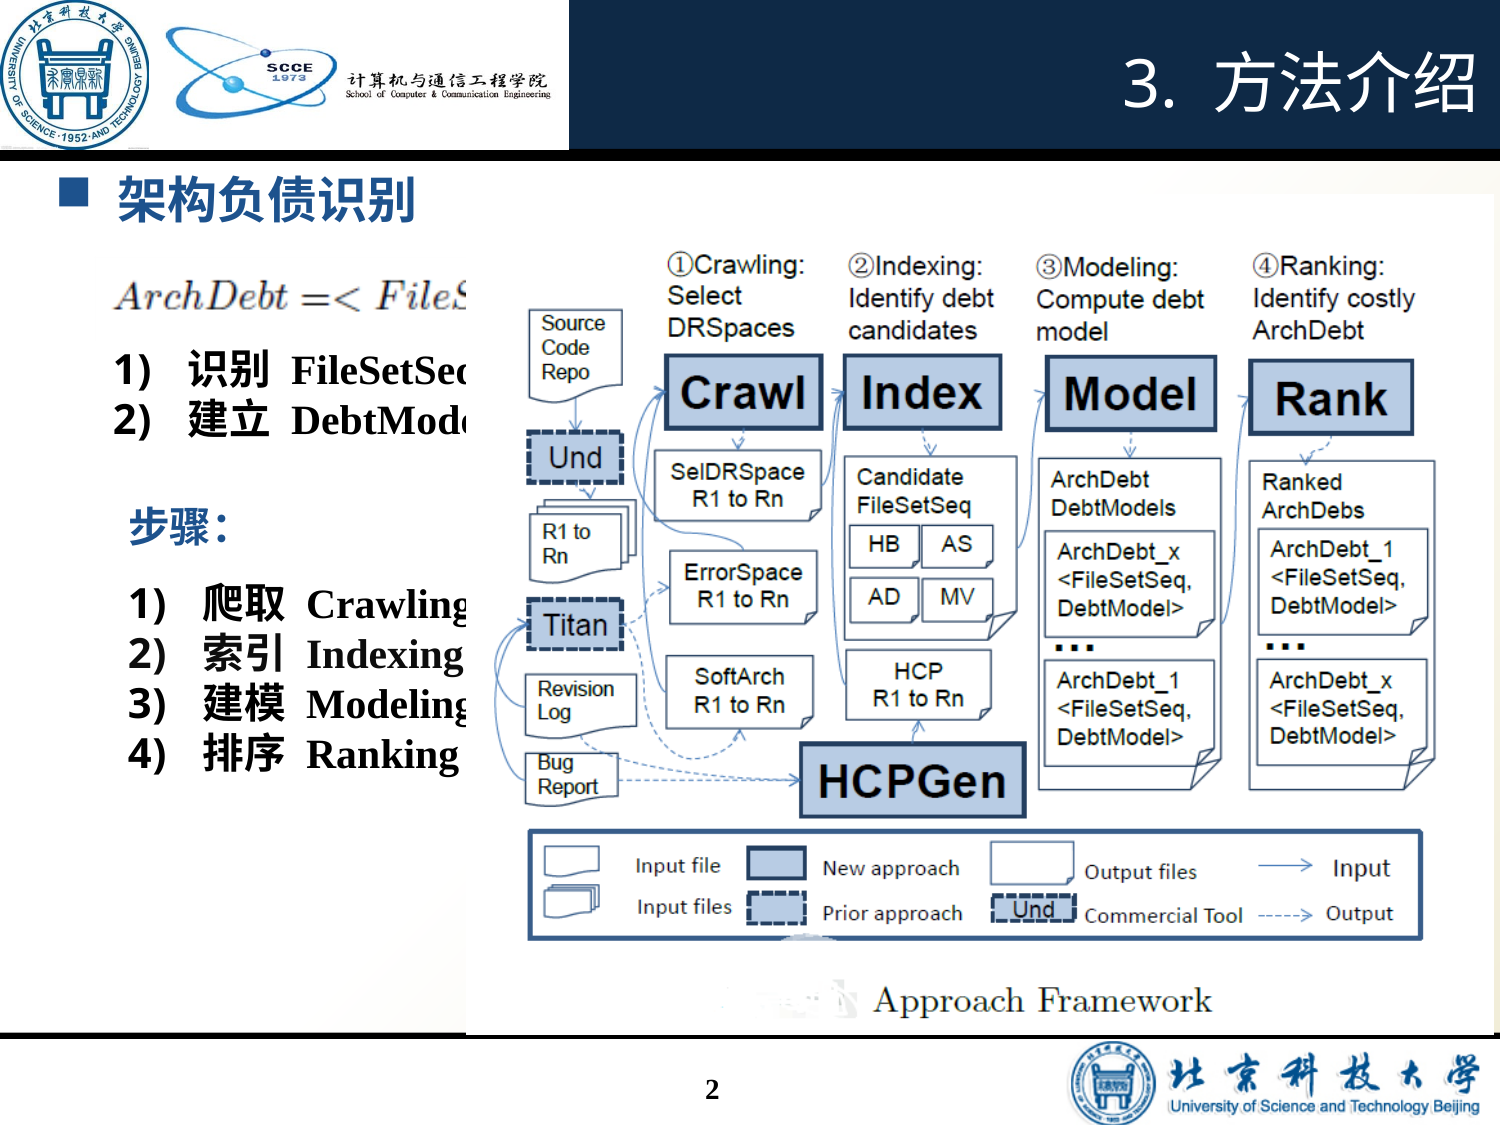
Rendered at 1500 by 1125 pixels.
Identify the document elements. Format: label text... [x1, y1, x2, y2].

text_box 步骤： [113, 493, 391, 559]
text_box 架构负债识别 [41, 160, 1081, 236]
text_box 爬取 Crawling 索引 Indexing 建模 Modeling 排序 Ranking [113, 569, 460, 785]
title 3. 方法介绍 [573, 24, 1495, 138]
picture [1066, 1040, 1498, 1125]
picture [94, 194, 1494, 1035]
text_box 识别 FileSetSequencece 建立 DebtModel [98, 349, 460, 451]
slide_number 2 [537, 1062, 888, 1111]
picture [0, 0, 569, 150]
